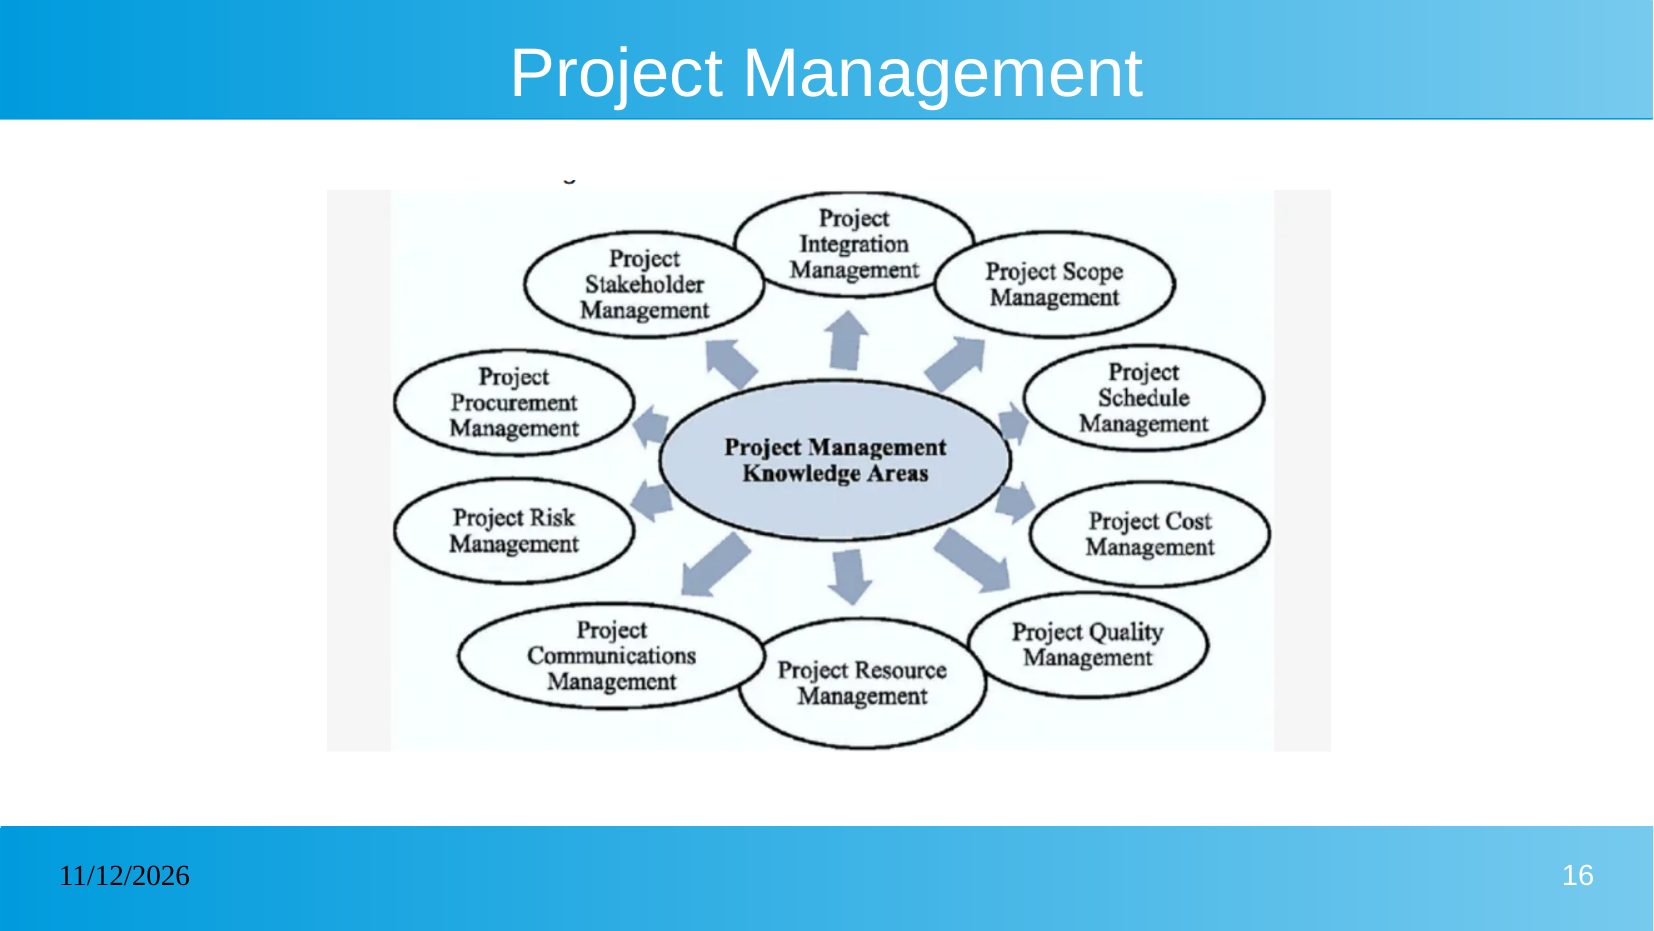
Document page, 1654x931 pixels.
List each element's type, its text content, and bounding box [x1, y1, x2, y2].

picture [326, 180, 1331, 753]
title Project Management [59, 29, 1595, 108]
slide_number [59, 856, 443, 916]
slide_number 16 [1210, 856, 1595, 916]
